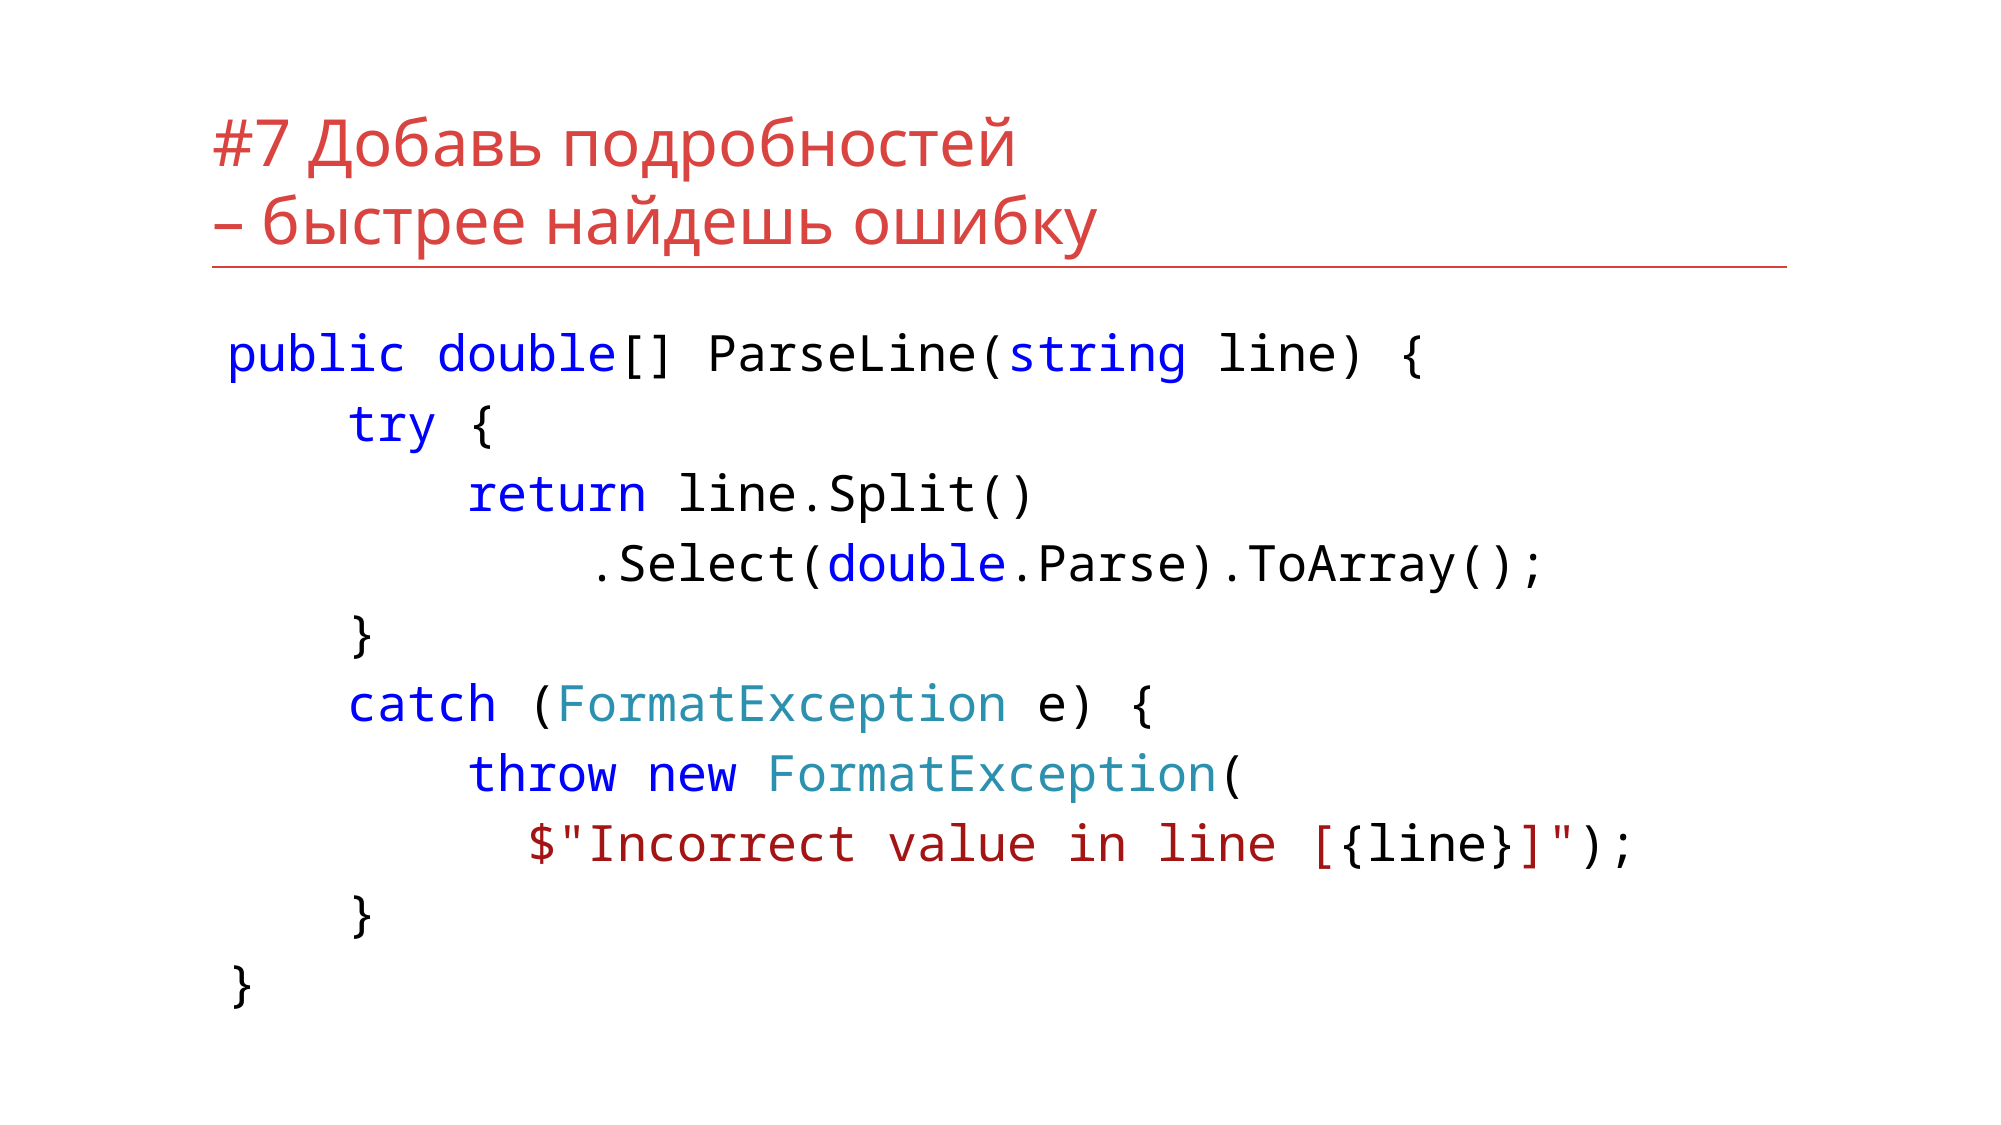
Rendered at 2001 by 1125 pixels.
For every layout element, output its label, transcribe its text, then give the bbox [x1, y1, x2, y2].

title #7 Добавь подробностей – быстрее найдешь ошибку [212, 90, 1788, 268]
list public double[] ParseLine(string line) { try { return line.Split() .Select(double.Parse).ToArray(); } catch (FormatException e) { throw new FormatException( $"Incorrect value in line [{line}]"); } } [212, 314, 1788, 1035]
